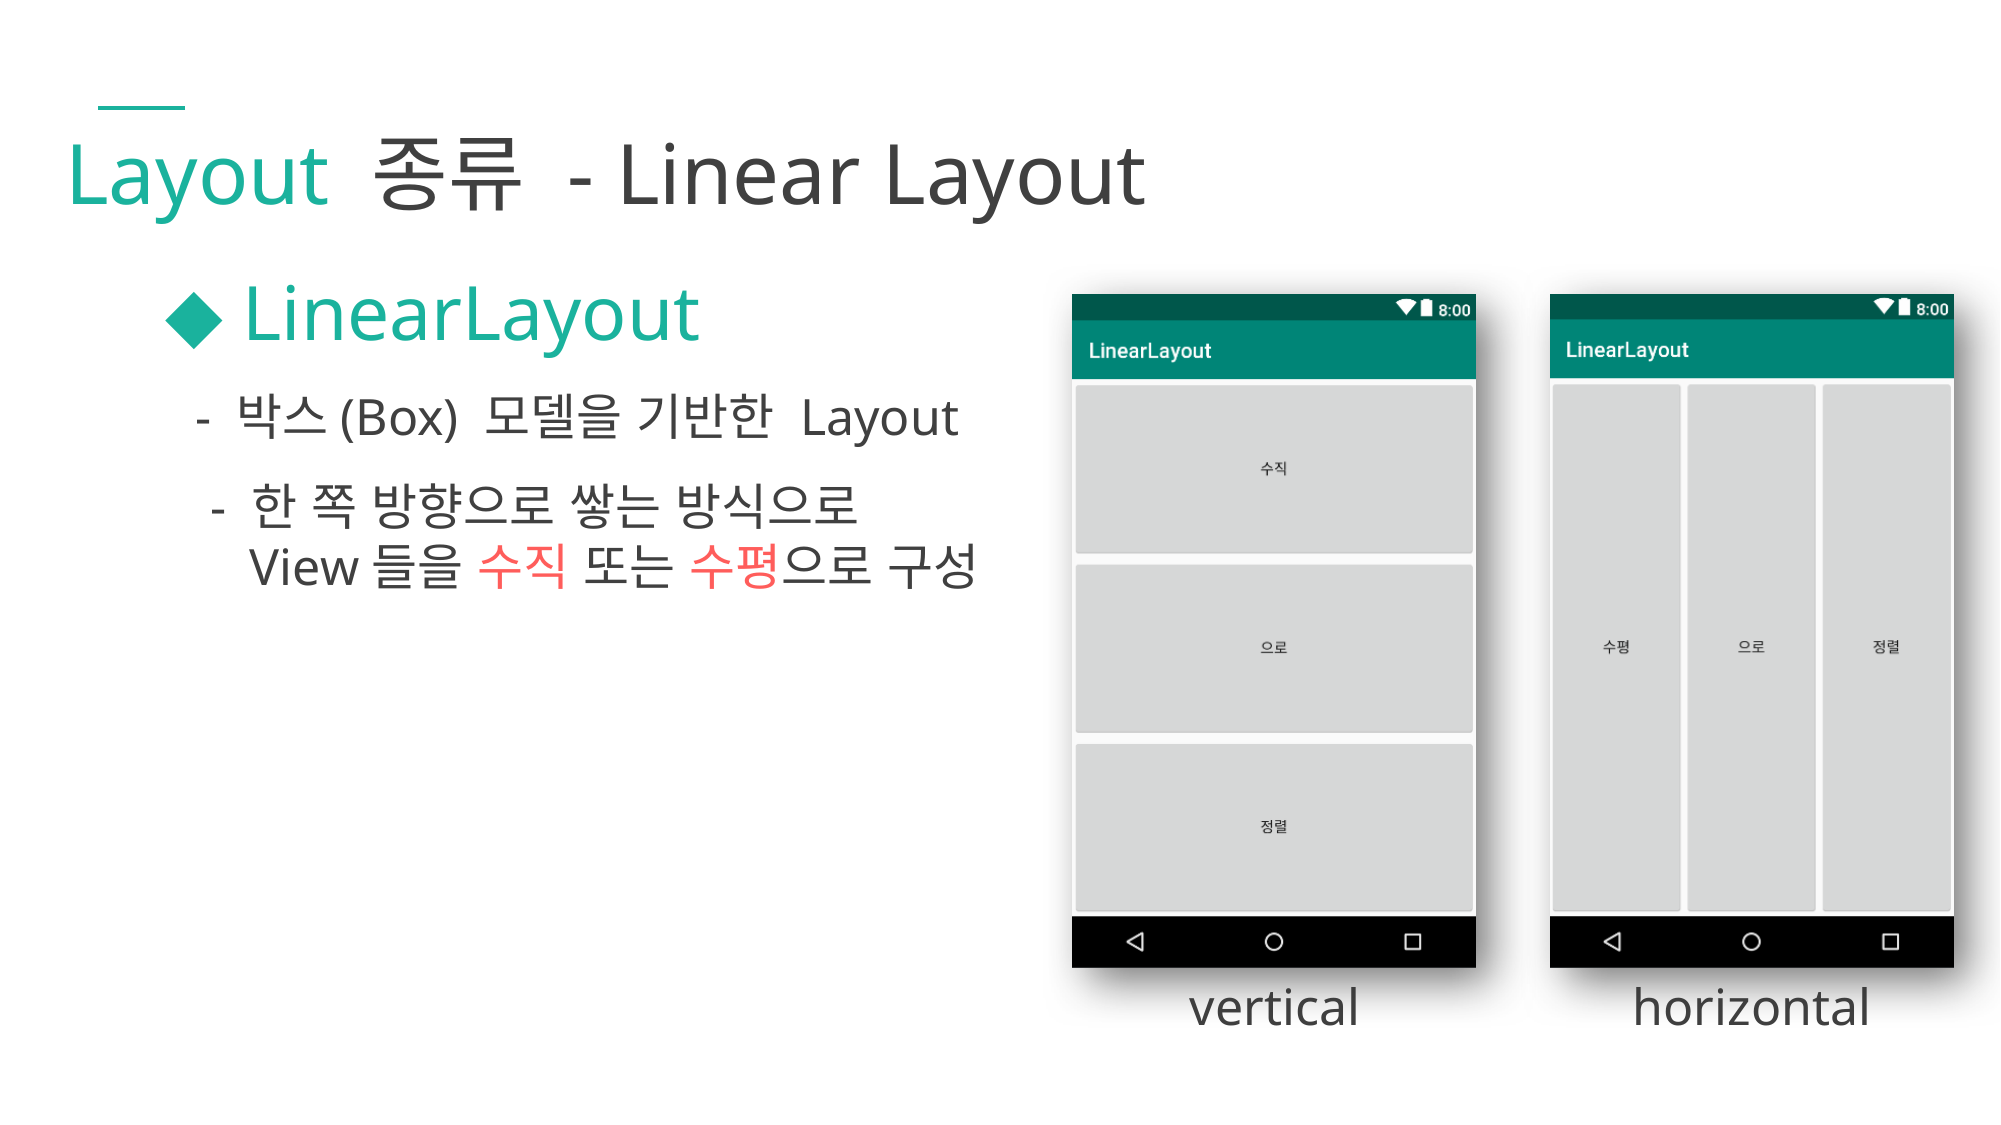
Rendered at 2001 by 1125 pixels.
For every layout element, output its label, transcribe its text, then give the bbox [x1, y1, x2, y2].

text_box ◆ LinearLayout [150, 257, 716, 363]
text_box - 한 쪽 방향으로 쌓는 방식으로 View들을 수직 또는 수평으로 구성 [196, 467, 994, 603]
text_box horizontal [1617, 1016, 1887, 1043]
picture [1550, 294, 1954, 968]
text_box - 박스(Box) 모델을 기반한 Layout [181, 377, 974, 453]
picture [1072, 294, 1476, 968]
text_box Layout 종류 - Linear Layout [50, 113, 1163, 229]
text_box vertical [1175, 1016, 1375, 1043]
